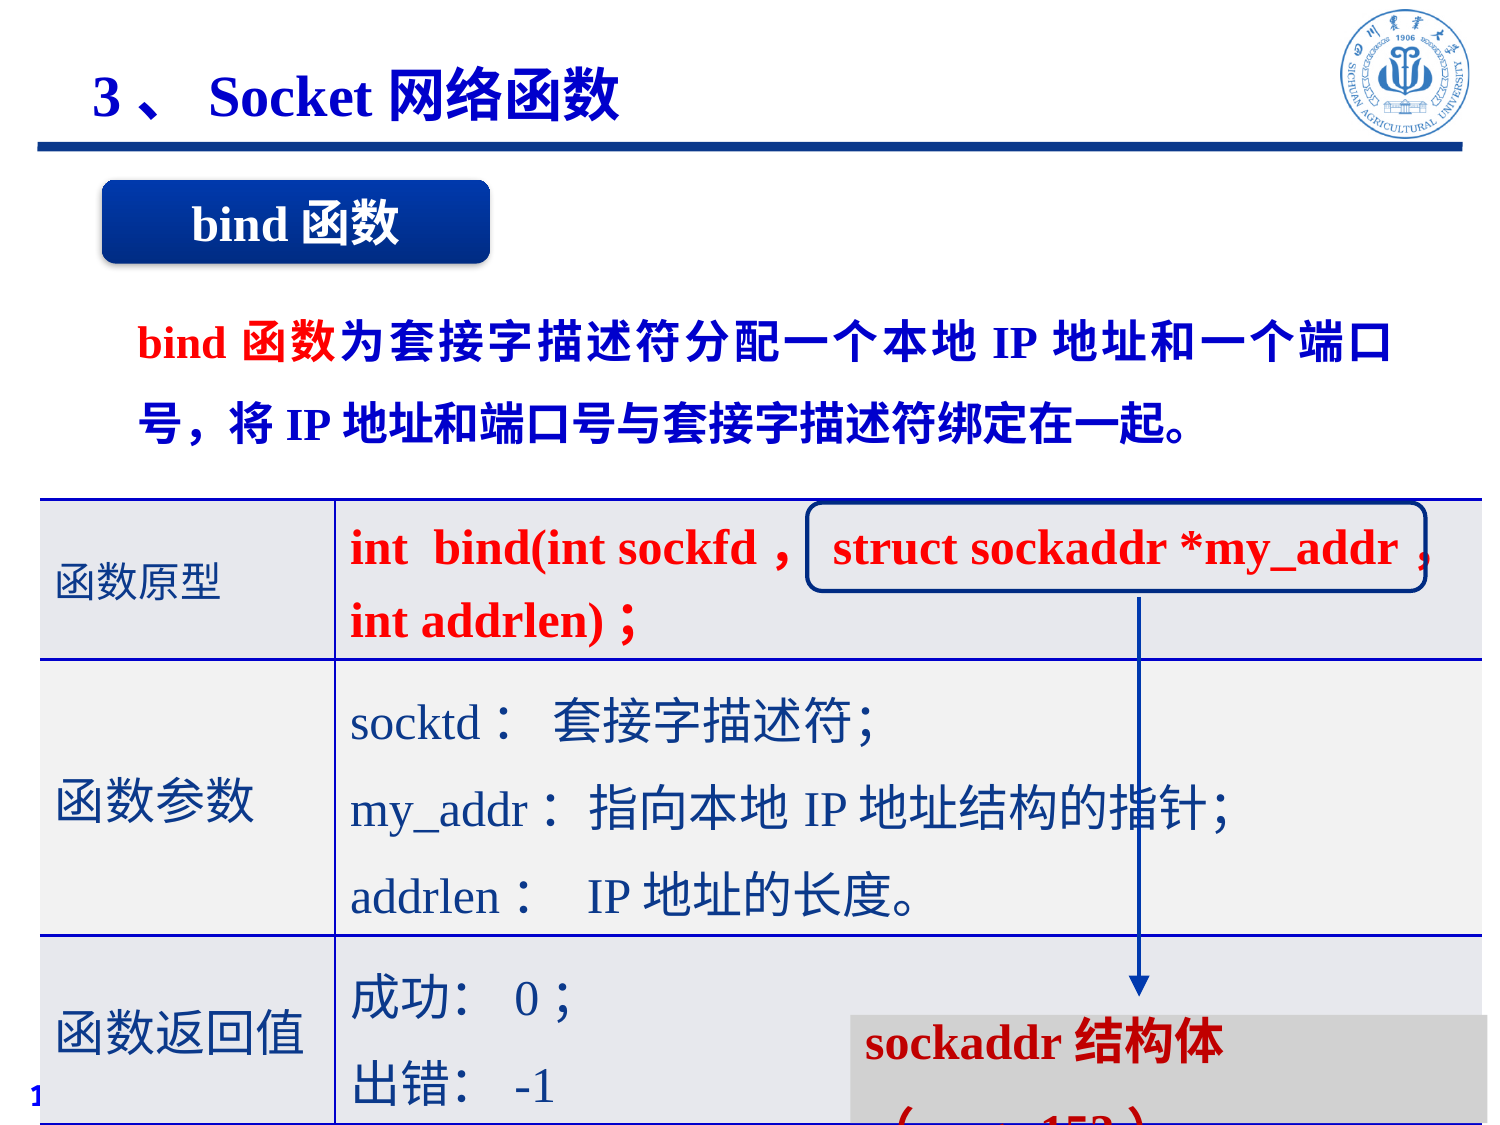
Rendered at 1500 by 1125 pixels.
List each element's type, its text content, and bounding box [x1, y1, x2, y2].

text_box 3、Socket网络函数 [78, 47, 1028, 140]
text_box bind函数为套接字描述符分配一个本地IP地址和一个端口号，将IP地址和端口号与套接字描述符绑定在一起。 [66, 277, 1409, 419]
table_header 函数原型 [40, 501, 334, 658]
table_cell 函数参数 [40, 661, 334, 934]
table_cell 成功：0； 出错：-1 [336, 937, 801, 1123]
table_cell 函数返回值 [40, 937, 334, 1123]
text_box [806, 502, 1488, 1124]
text_box bind函数 [101, 179, 490, 264]
table_header int bind(int sockfd，struct sockaddr *my_addr，int addrlen)； [336, 501, 807, 658]
table_cell socktd： 套接字描述符； my_addr：指向本地IP地址结构的指针； addrlen： IP地址的长度。 [336, 661, 801, 934]
